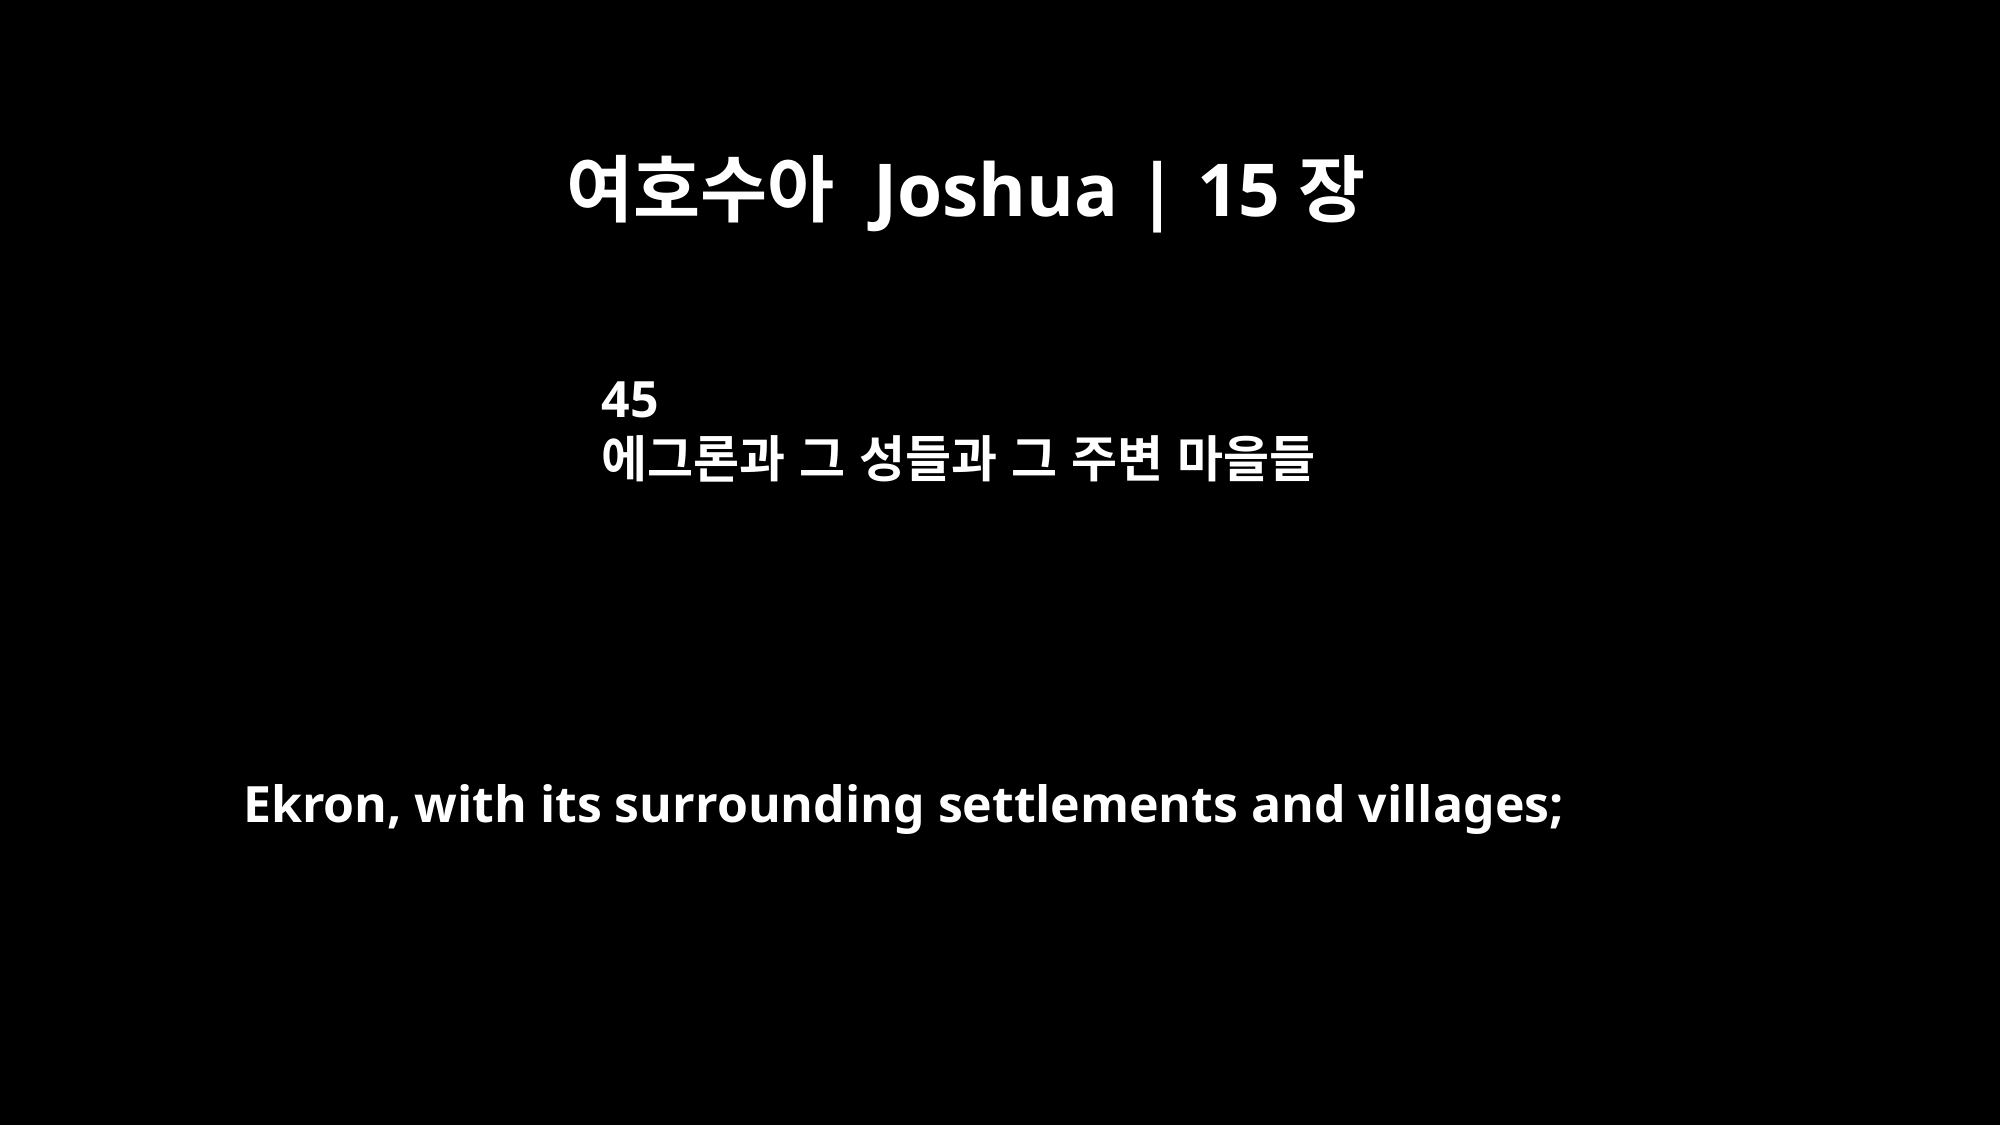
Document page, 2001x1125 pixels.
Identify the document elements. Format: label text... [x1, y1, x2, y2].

text_box 여호수아 Joshua | 15장 [551, 136, 1381, 239]
text_box 45 에그론과 그 성들과 그 주변 마을들 [586, 359, 1331, 495]
text_box Ekron, with its surrounding settlements and villages; [228, 764, 1579, 840]
